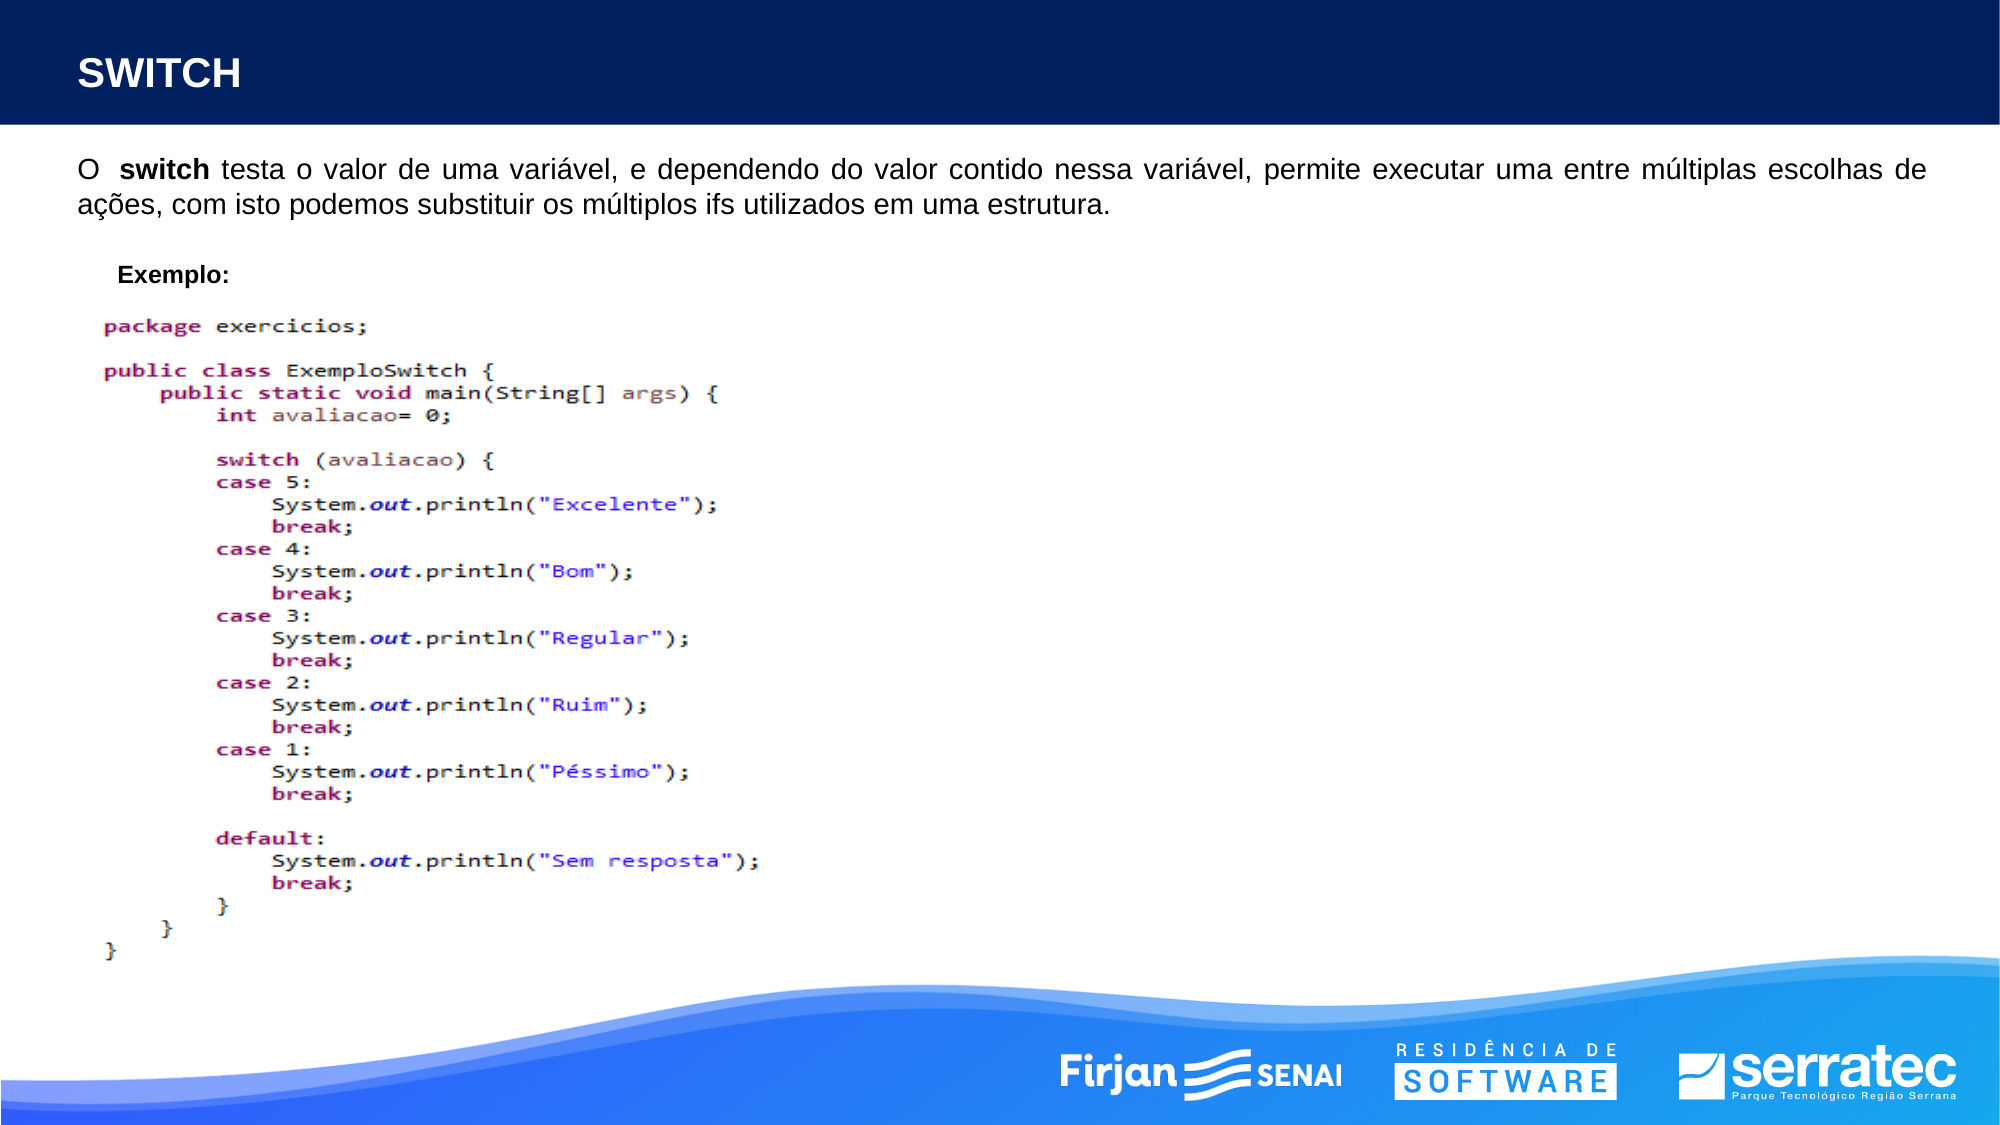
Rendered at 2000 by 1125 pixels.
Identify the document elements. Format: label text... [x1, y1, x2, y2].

text_box Exemplo: [102, 231, 446, 315]
text_box O switch testa o valor de uma variável, e dependendo do valor contido nessa variável, permite executar uma entre múltiplas escolhas de ações, com isto podemos substituir os múltiplos ifs utilizados em uma estrutura. [62, 125, 1945, 245]
picture [1, 315, 2000, 1125]
title SWITCH [62, 23, 744, 119]
